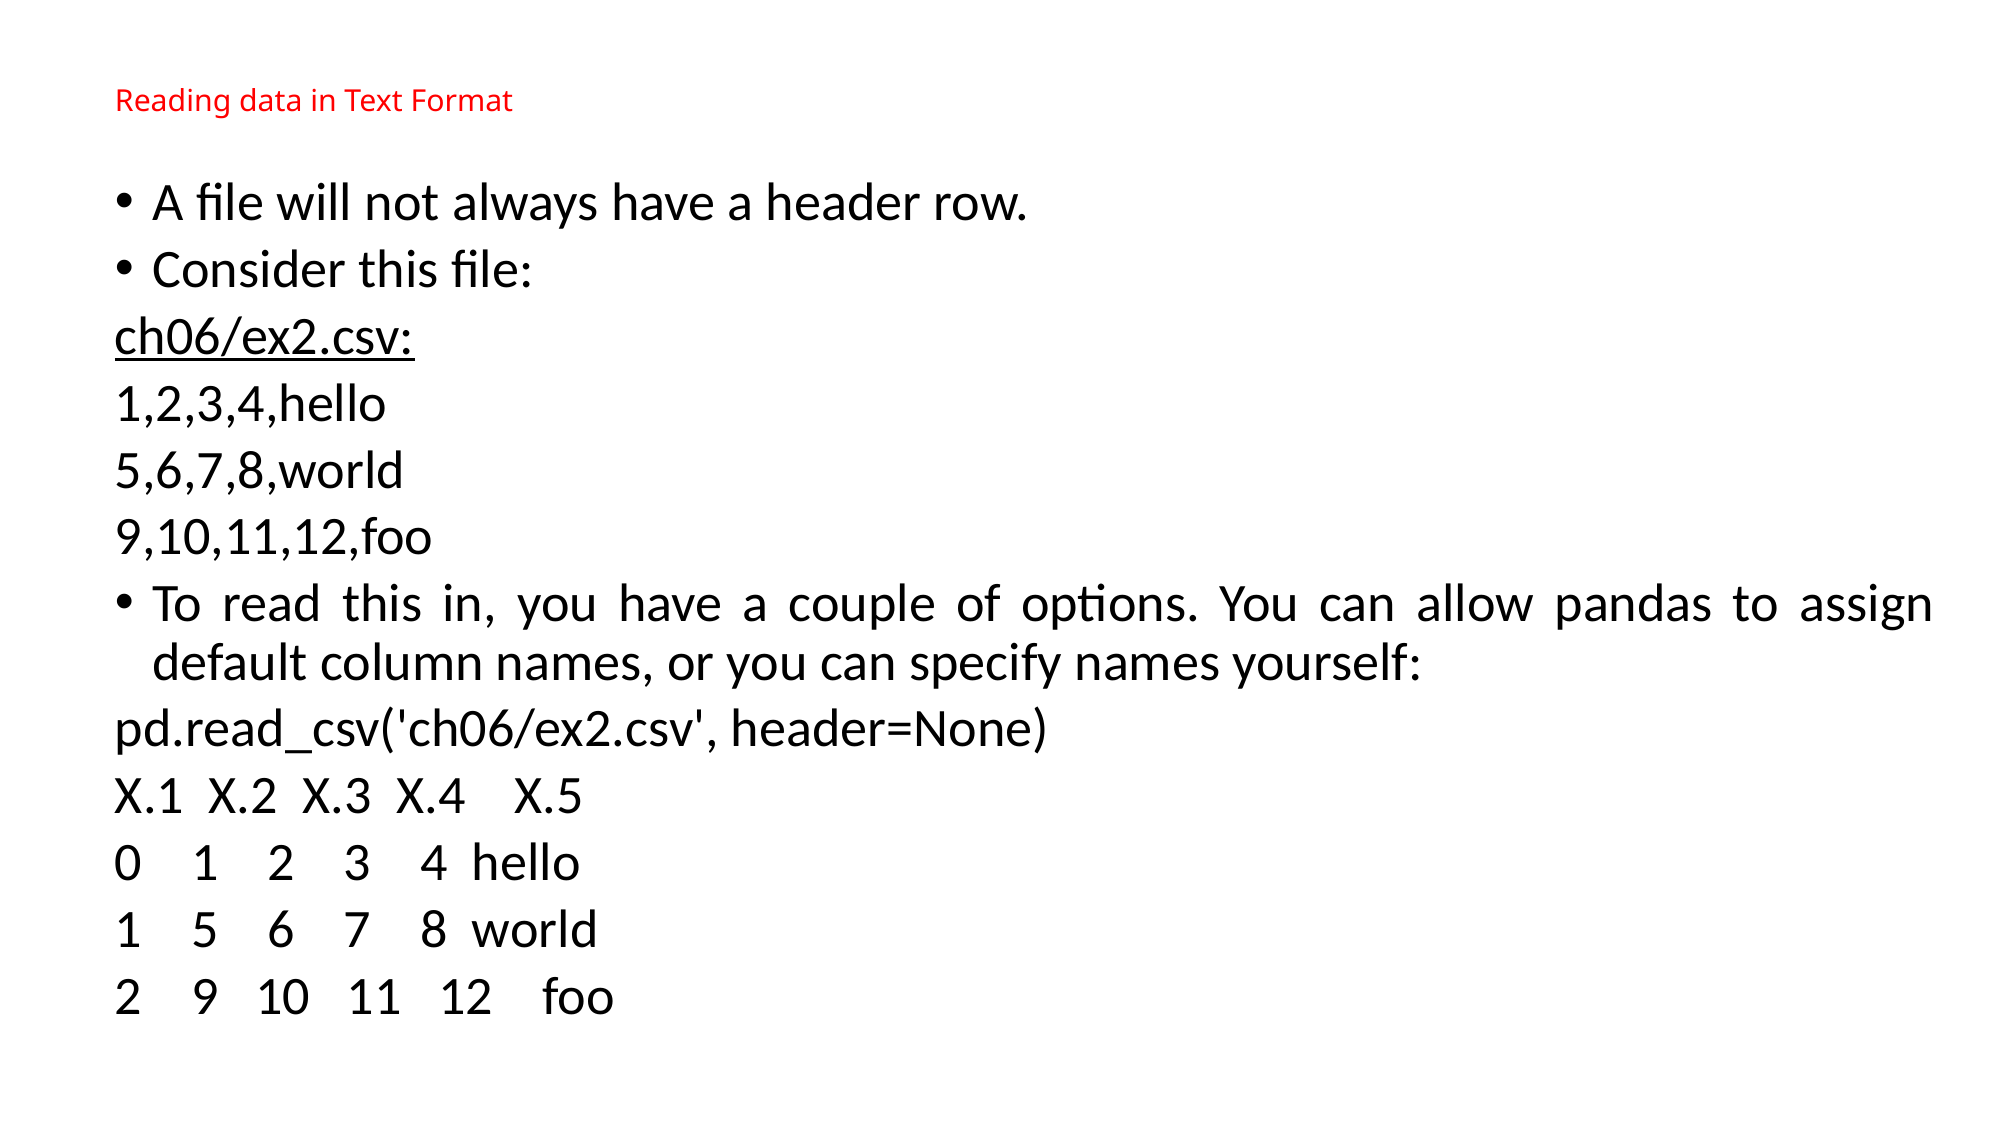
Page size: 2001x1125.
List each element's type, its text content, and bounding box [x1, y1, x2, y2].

title Reading data in Text Format [99, 45, 1900, 163]
list A file will not always have a header row. Consider this file: ch06/ex2.csv: 1,2,3,4,hello 5,6,7,8,world 9,10,11,12,foo To read this in, you have a couple of options. You can allow pandas to assign default column names, or you can specify names yourself: pd.read_csv('ch06/ex2.csv', header=None) X.1 X.2 X.3 X.4 X.5 0 1 2 3 4 hello 1 5 6 7 8 world 2 9 10 11 12 foo [99, 166, 1953, 1084]
